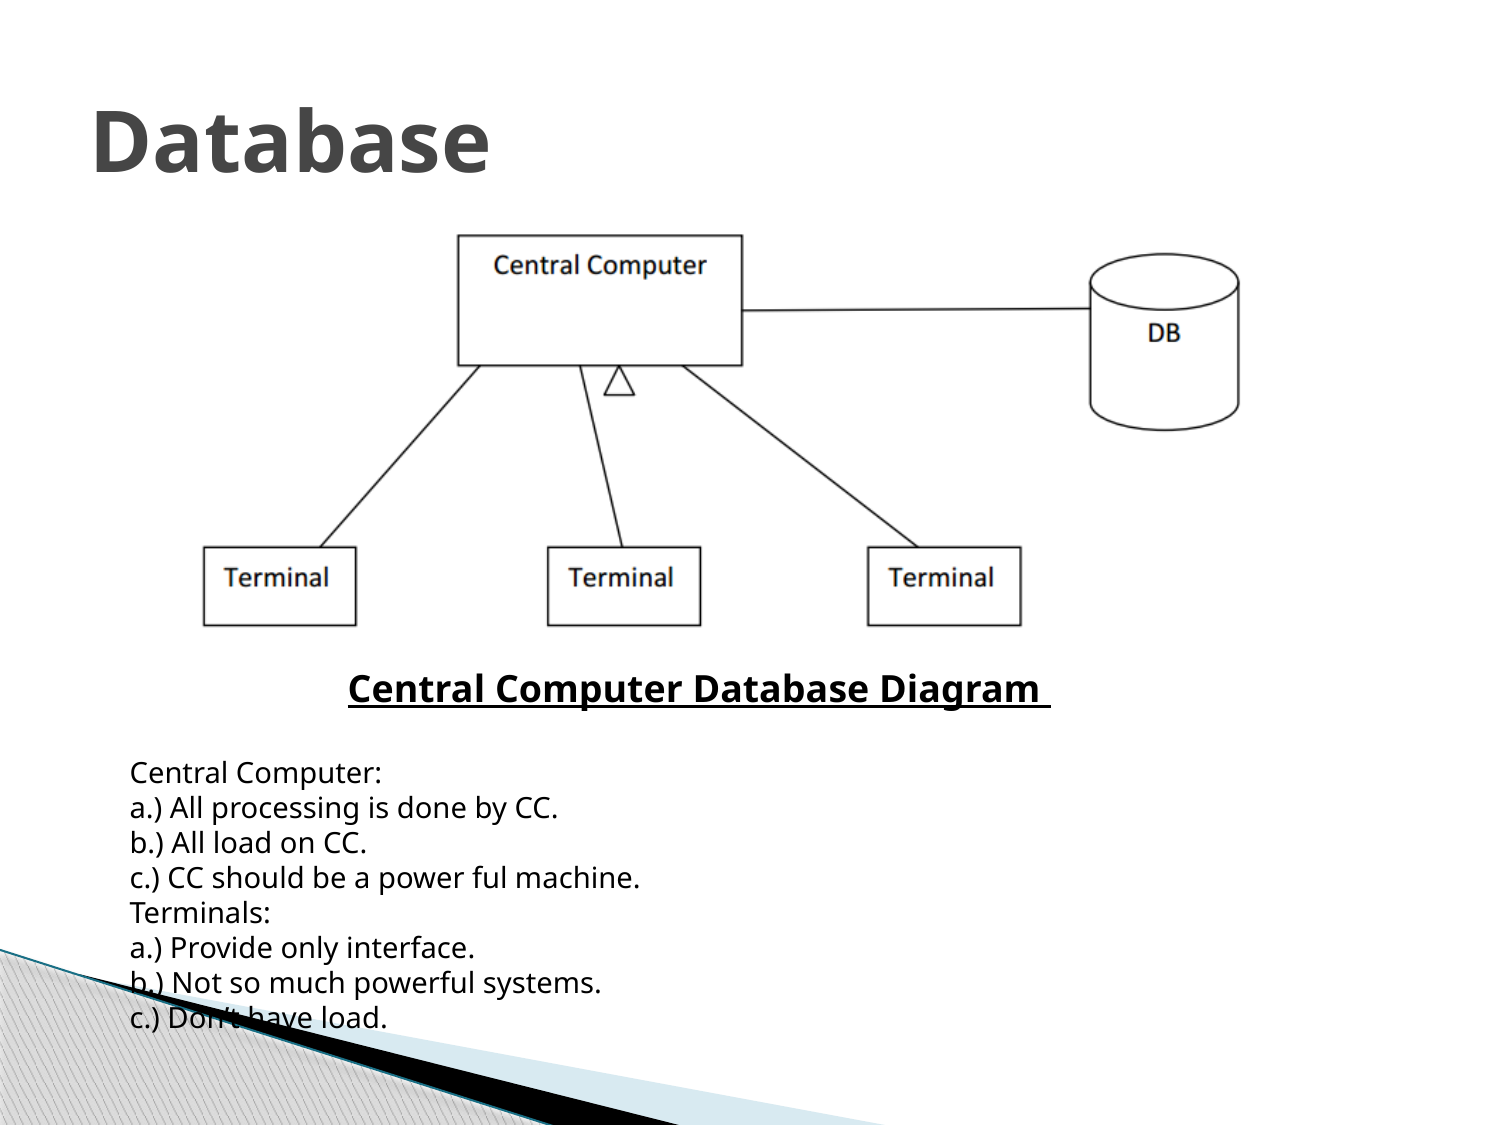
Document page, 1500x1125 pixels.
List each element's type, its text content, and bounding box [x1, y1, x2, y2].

text_box Central Computer Database Diagram Central Computer: a.) All processing is done by CC. b.) All load on CC. c.) CC should be a power ful machine. Terminals: a.) Provide only interface. b.) Not so much powerful systems. c.) Don’t have load. [114, 657, 1066, 1125]
title Database [75, 45, 1425, 233]
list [174, 212, 1251, 640]
